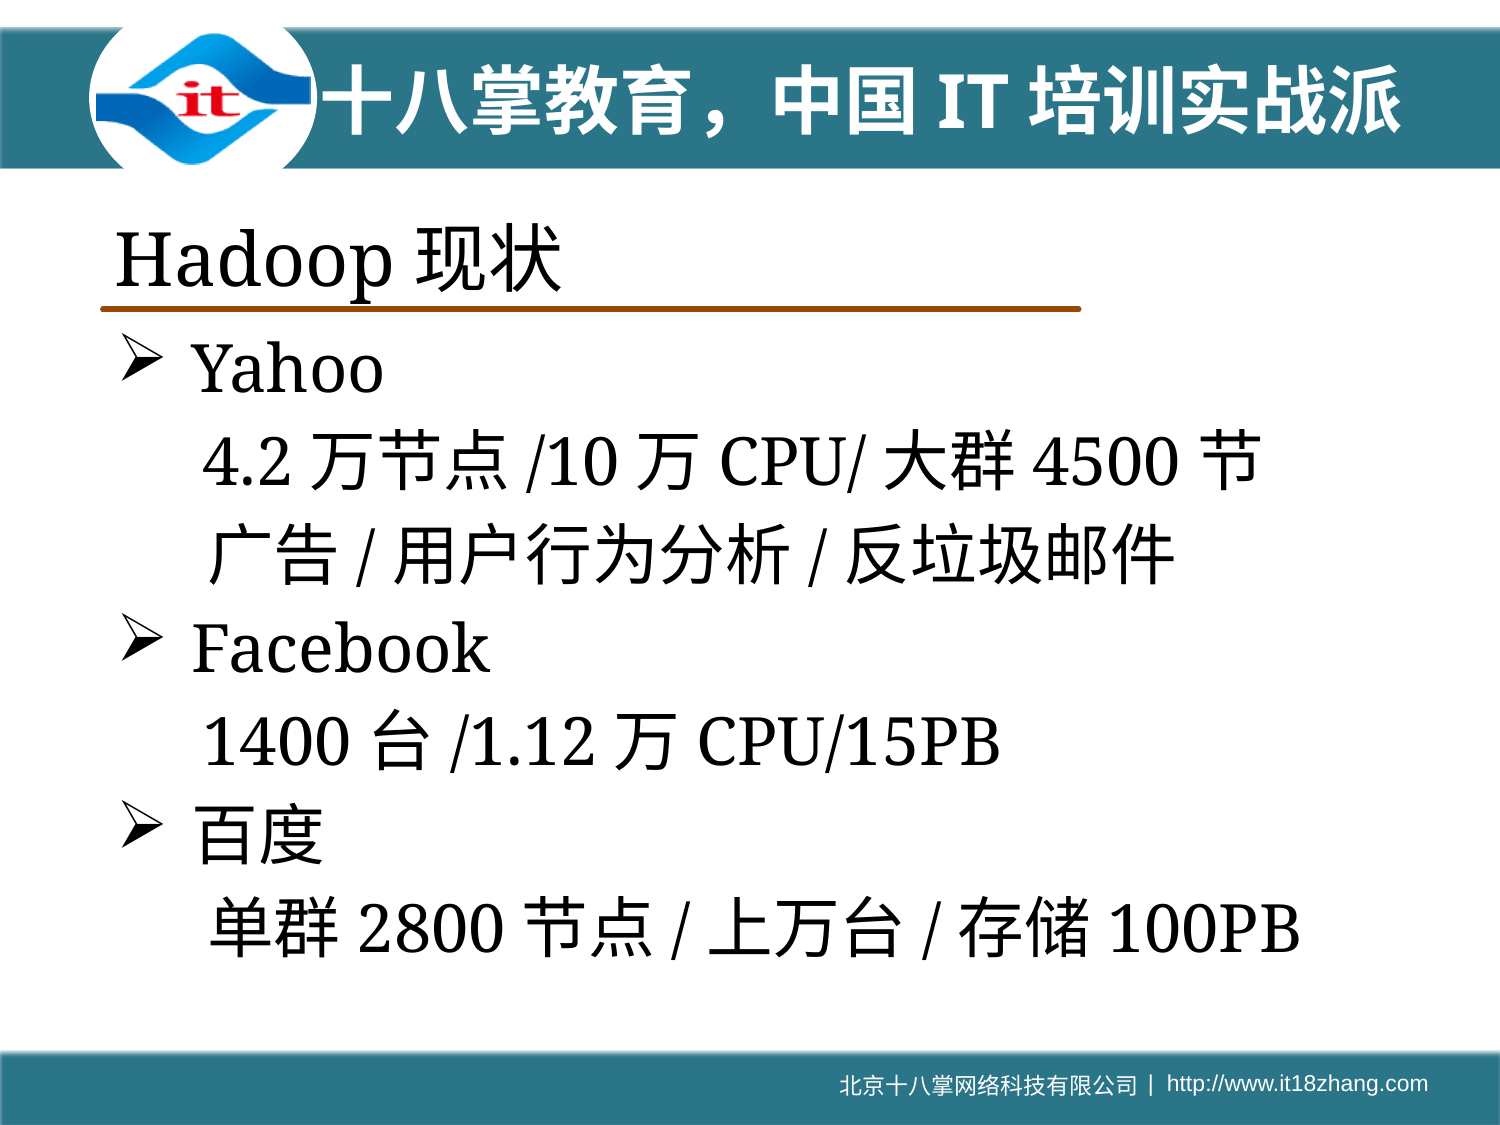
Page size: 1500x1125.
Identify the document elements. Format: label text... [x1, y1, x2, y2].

picture [96, 33, 311, 165]
list Yahoo 4.2万节点/10万CPU/大群4500节 广告/用户行为分析/反垃圾邮件 Facebook 1400台/1.12万CPU/15PB 百度 单群2800节点/上万台/存储100PB [101, 318, 1424, 1035]
title Hadoop现状 [100, 204, 1424, 303]
